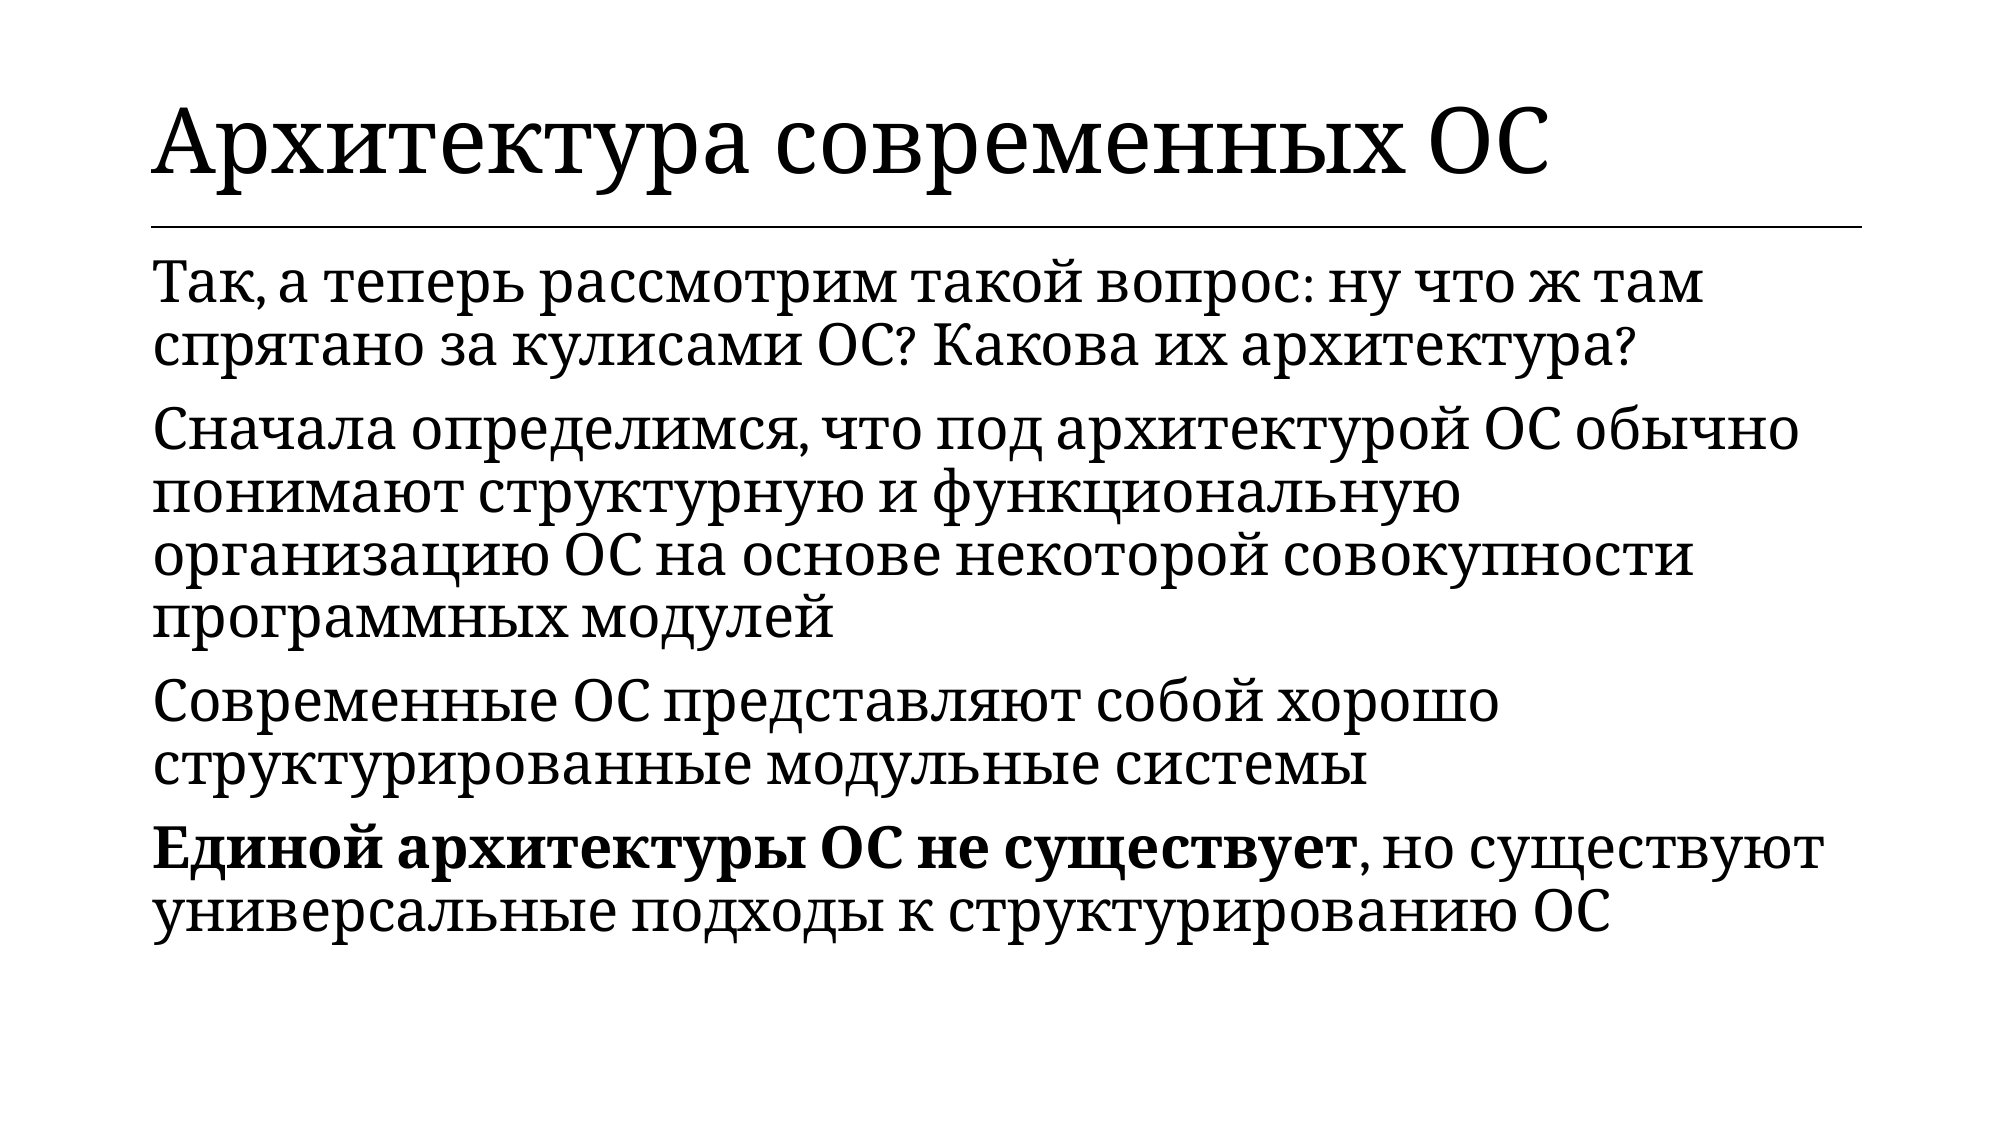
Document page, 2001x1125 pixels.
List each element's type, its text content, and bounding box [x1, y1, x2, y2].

list Так, а теперь рассмотрим такой вопрос: ну что ж там спрятано за кулисами ОС? Какова их архитектура? Сначала определимся, что под архитектурой ОС обычно понимают структурную и функциональную организацию ОС на основе некоторой совокупности программных модулей Современные ОС представляют собой хорошо структурированные модульные системы Единой архитектуры ОС не существует, но существуют универсальные подходы к структурированию ОС [137, 245, 1863, 1066]
table_header Архитектура современных ОС [151, 60, 1862, 226]
